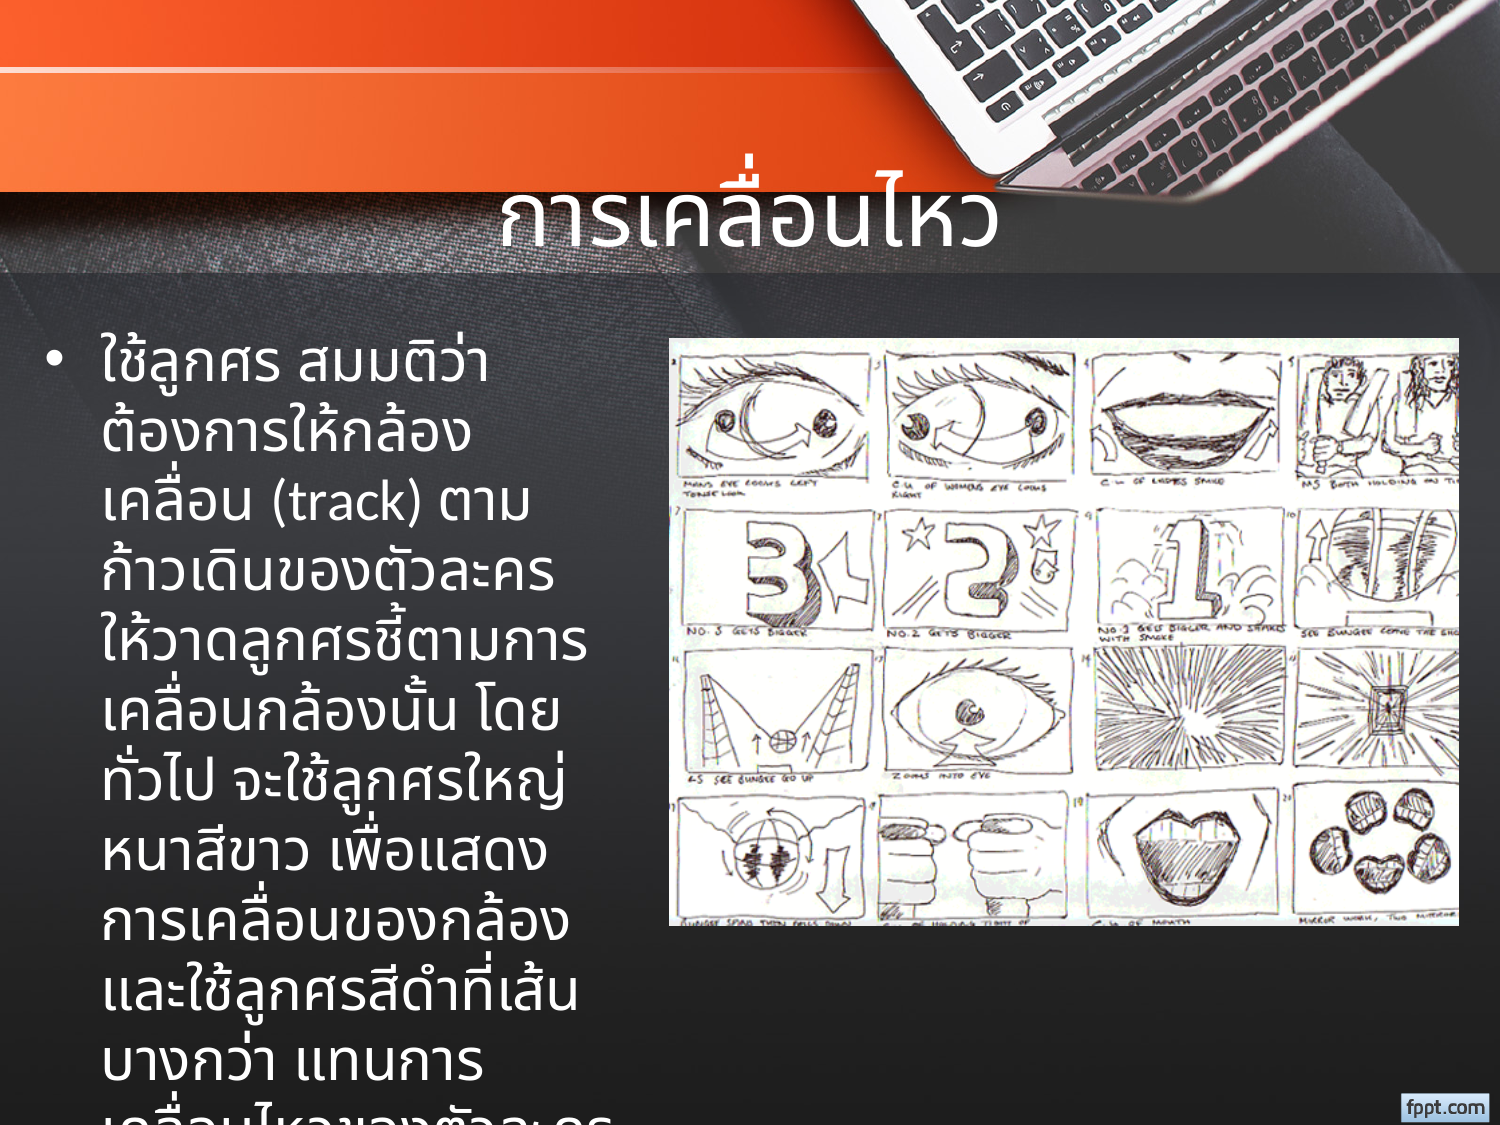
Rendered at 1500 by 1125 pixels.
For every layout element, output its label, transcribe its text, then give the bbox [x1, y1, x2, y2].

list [669, 337, 1459, 926]
title การเคลื่อนไหว [75, 115, 1425, 304]
list ใช้ลูกศร สมมติว่าต้องการให้กล้องเคลื่อน (track) ตามก้าวเดินของตัวละคร ให้วาดลูกศรชี้ตามการเคลื่อนกล้องนั้น โดยทั่วไป จะใช้ลูกศรใหญ่หนาสีขาว เพื่อแสดงการเคลื่อนของกล้อง และใช้ลูกศรสีดำที่เส้นบางกว่า แทนการเคลื่อนไหวของตัวละครหรือสิ่งของ [29, 315, 632, 1043]
picture [0, 0, 1500, 1125]
